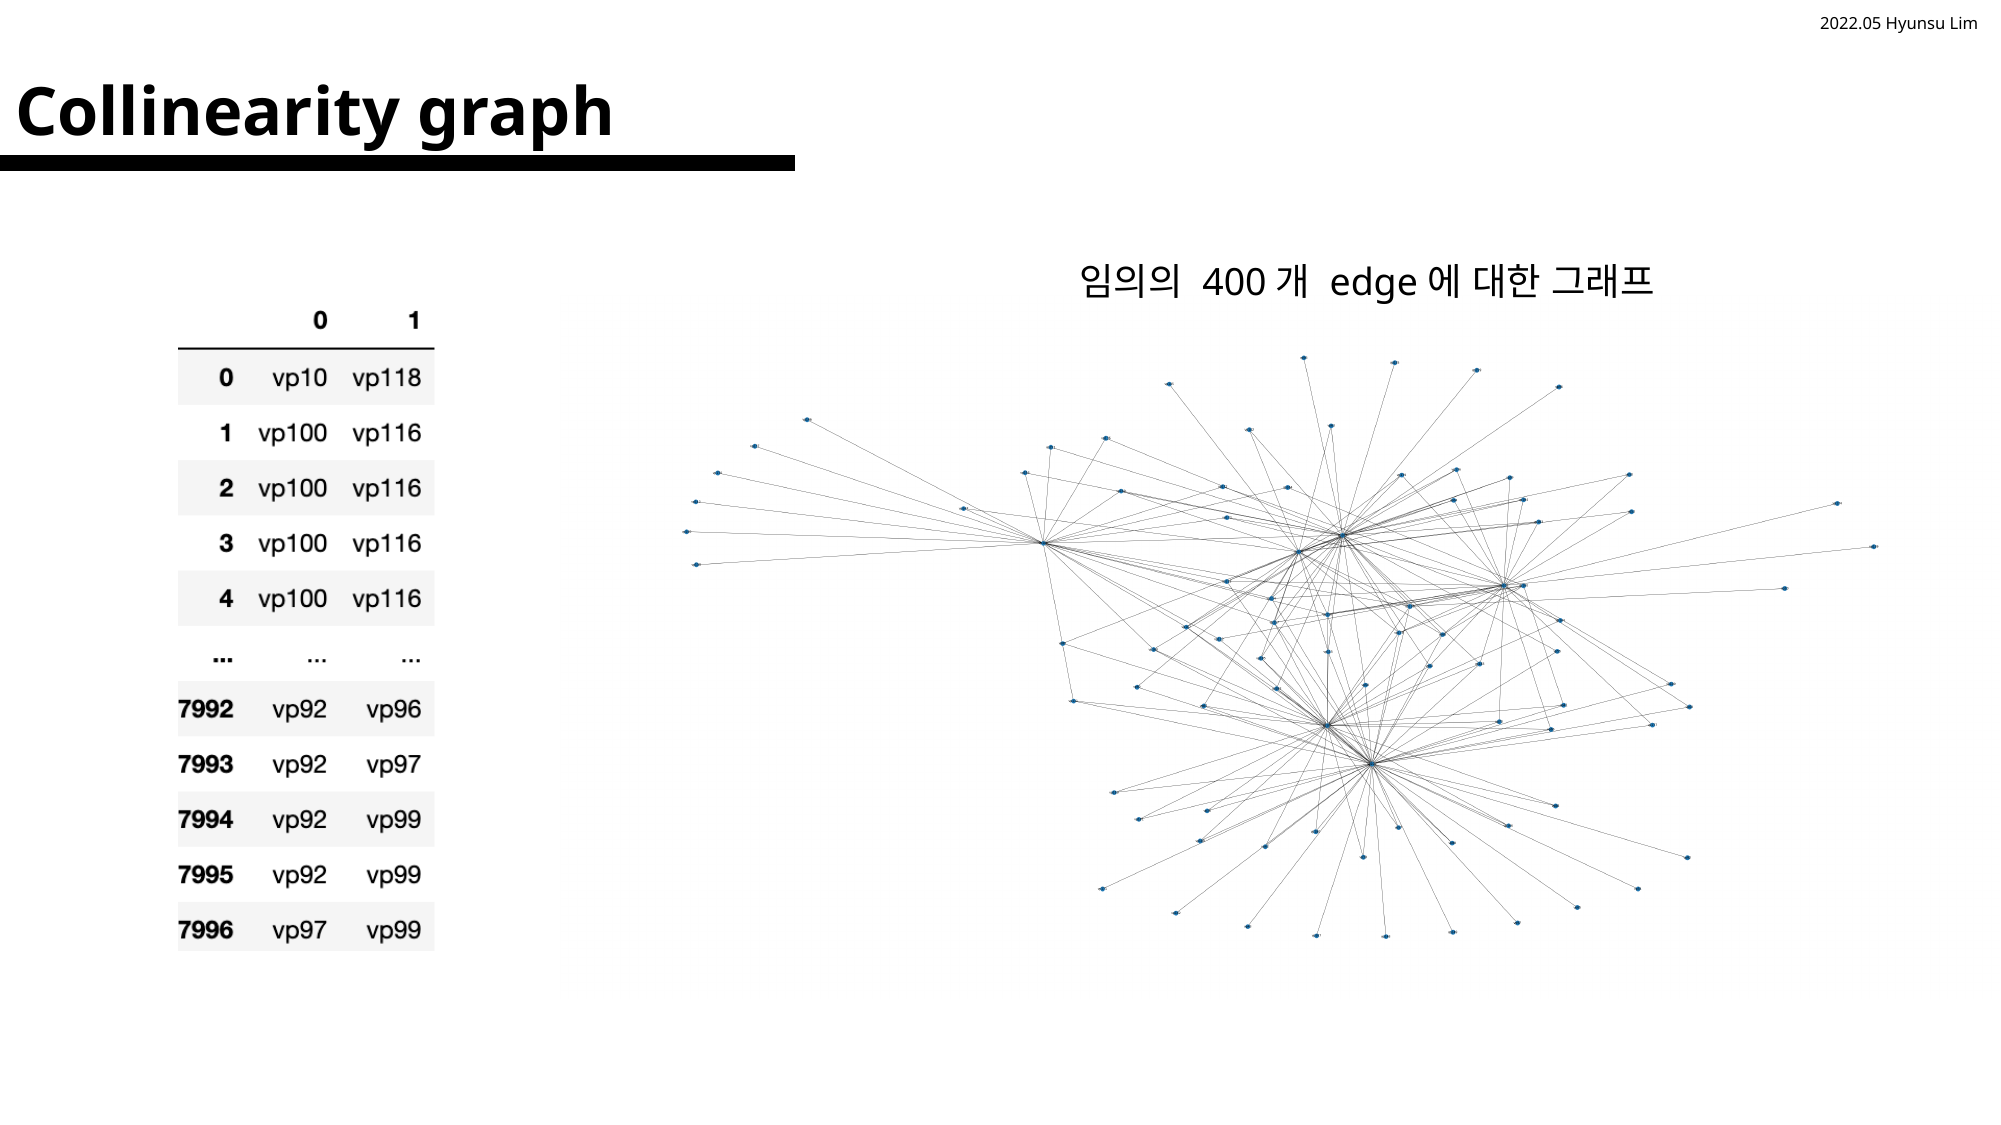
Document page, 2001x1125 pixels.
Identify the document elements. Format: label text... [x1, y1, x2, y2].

picture [560, 295, 2000, 999]
text_box 임의의 400개 edge에 대한 그래프 [1064, 250, 1775, 295]
picture [178, 284, 447, 952]
title Collinearity graph [0, 4, 2000, 223]
